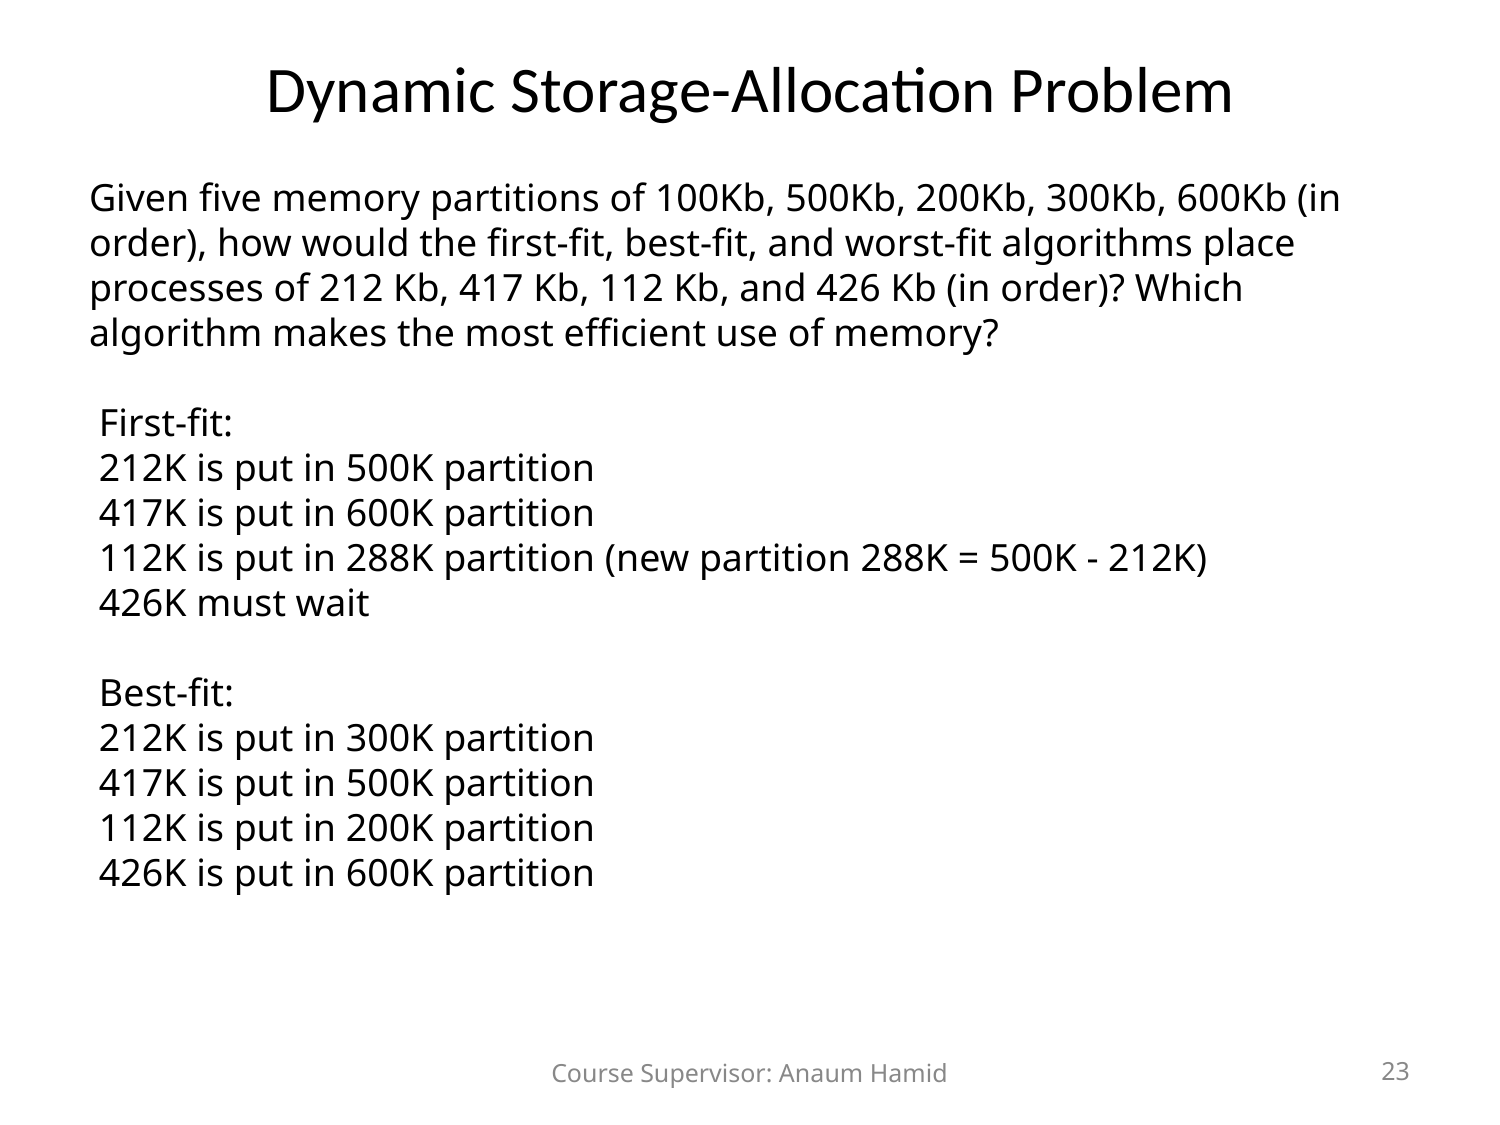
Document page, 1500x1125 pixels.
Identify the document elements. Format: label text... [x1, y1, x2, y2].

footer Course Supervisor: Anaum Hamid [512, 1042, 988, 1103]
text_box Given five memory partitions of 100Kb, 500Kb, 200Kb, 300Kb, 600Kb (in order), how would the first-fit, best-fit, and worst-fit algorithms place processes of 212 Kb, 417 Kb, 112 Kb, and 426 Kb (in order)? Which algorithm makes the most efficient use of memory? First-fit: 212K is put in 500K partition 417K is put in 600K partition 112K is put in 288K partition (new partition 288K = 500K - 212K) 426K must wait Best-fit: 212K is put in 300K partition 417K is put in 500K partition 112K is put in 200K partition 426K is put in 600K partition [74, 166, 1393, 992]
title Dynamic Storage-Allocation Problem [113, 38, 1389, 134]
slide_number ‹#› [1074, 1042, 1425, 1103]
